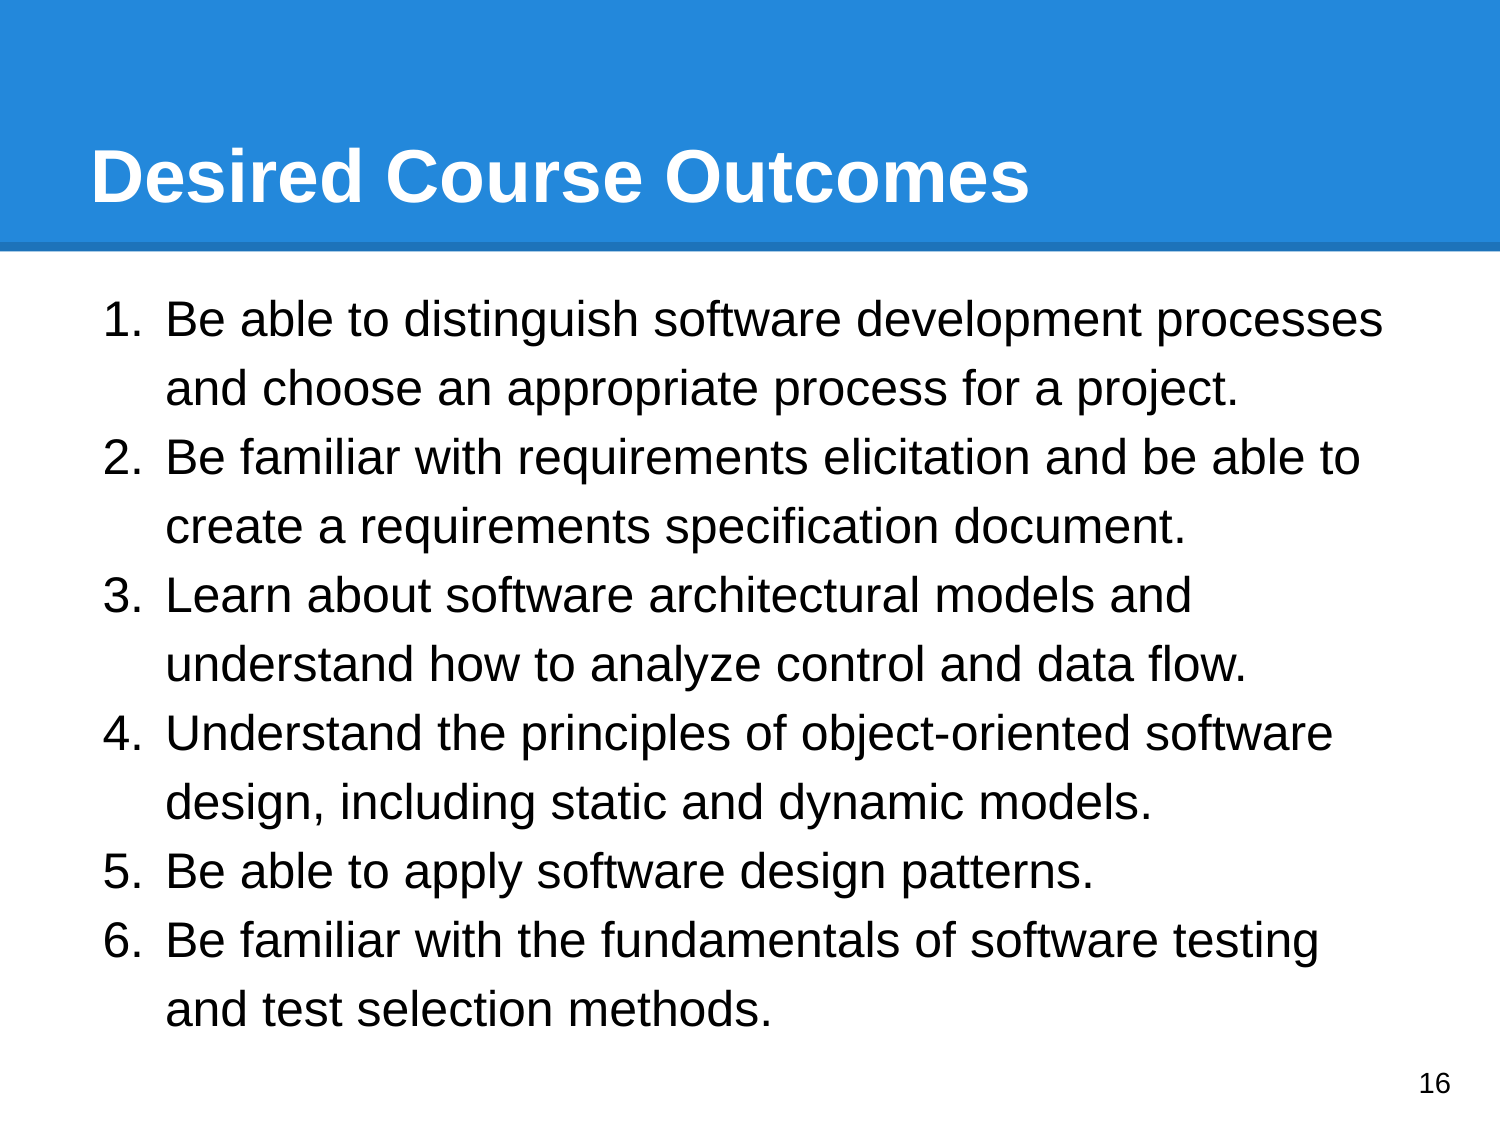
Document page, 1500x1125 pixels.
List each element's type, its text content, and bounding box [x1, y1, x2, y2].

slide_number ‹#› [1403, 1038, 1494, 1125]
title Desired Course Outcomes [75, 45, 1425, 233]
list Be able to distinguish software development processes and choose an appropriate process for a project. Be familiar with requirements elicitation and be able to create a requirements specification document. Learn about software architectural models and understand how to analyze control and data flow. Understand the principles of object-oriented software design, including static and dynamic models. Be able to apply software design patterns. Be familiar with the fundamentals of software testing and test selection methods. [75, 262, 1425, 1078]
